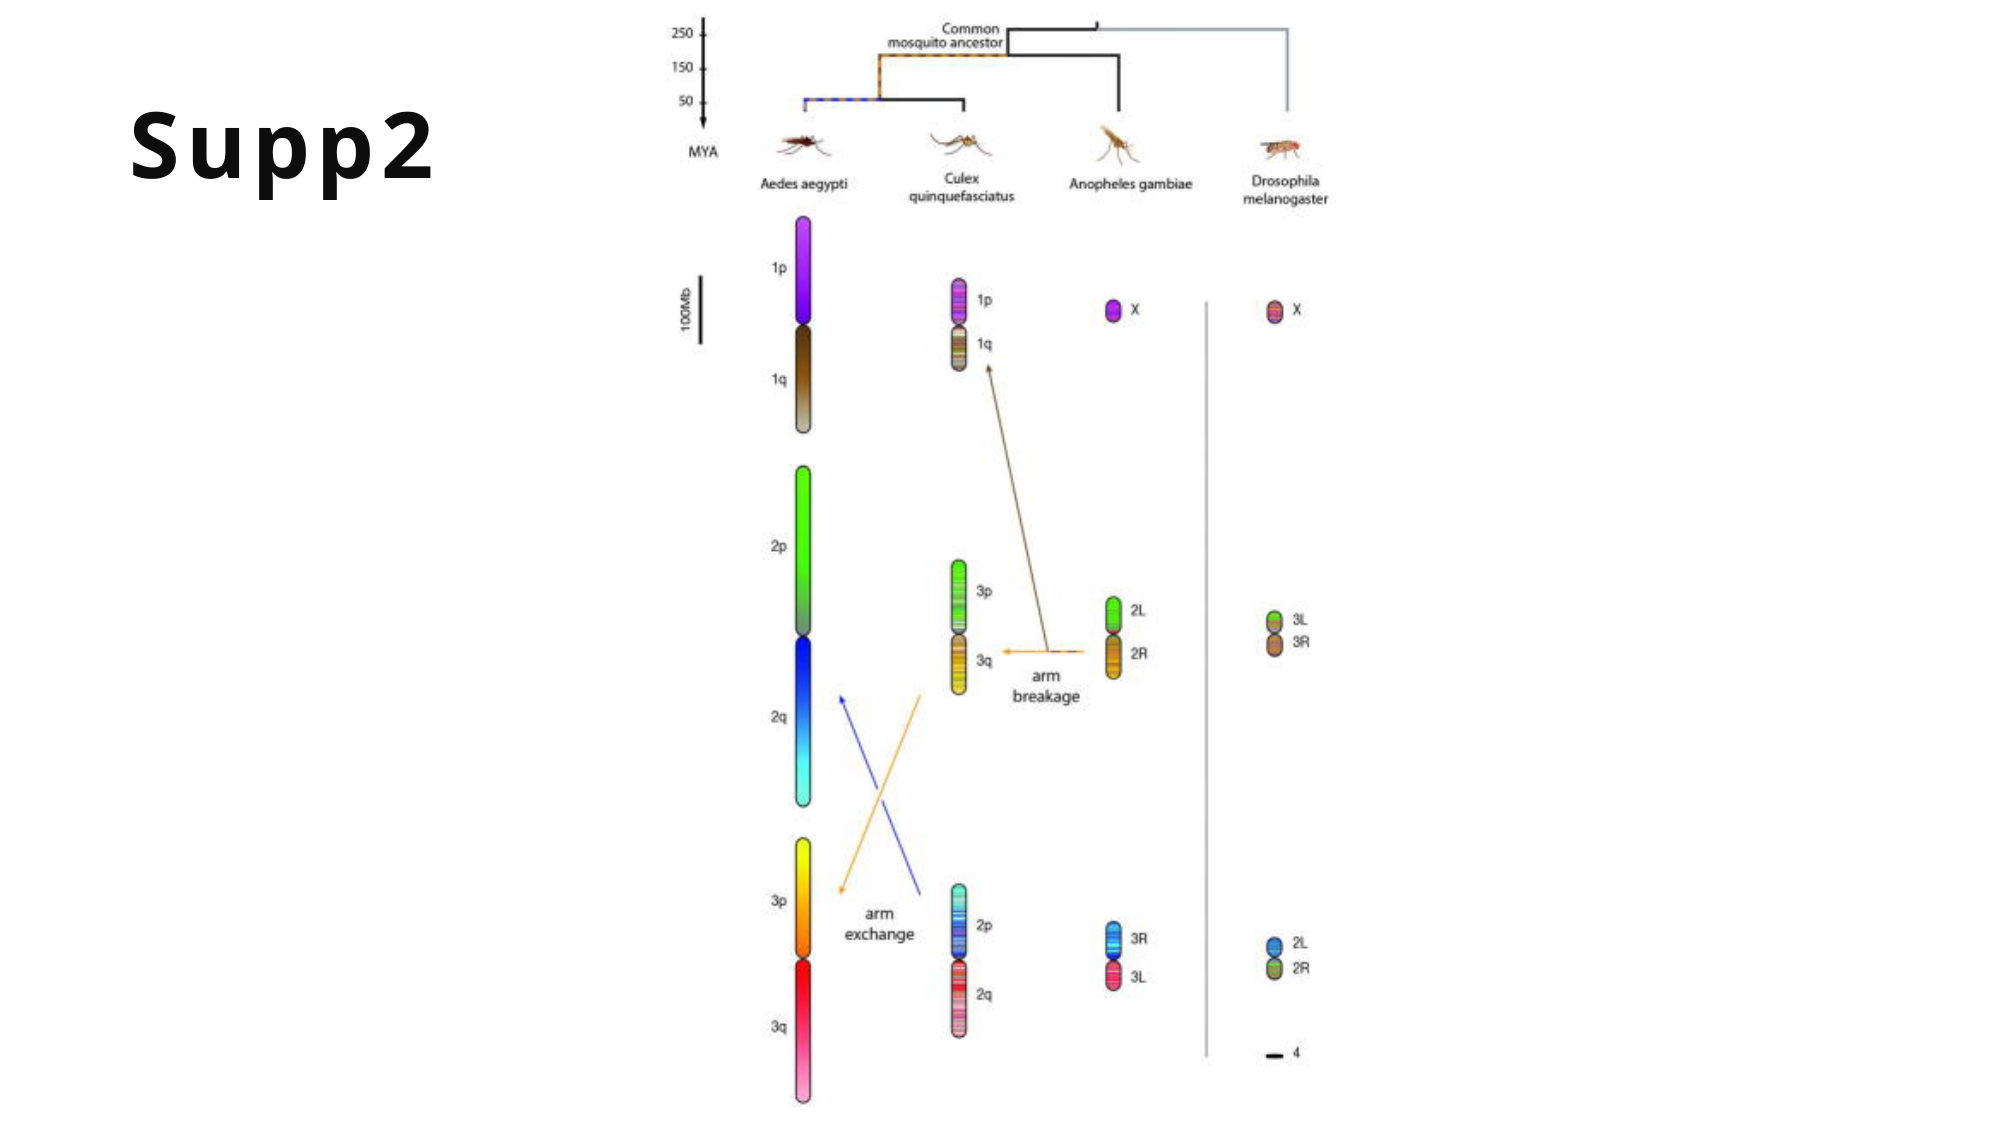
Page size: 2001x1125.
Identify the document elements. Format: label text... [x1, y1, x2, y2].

picture [652, 0, 1347, 1125]
text_box Supp2 [129, 91, 652, 279]
